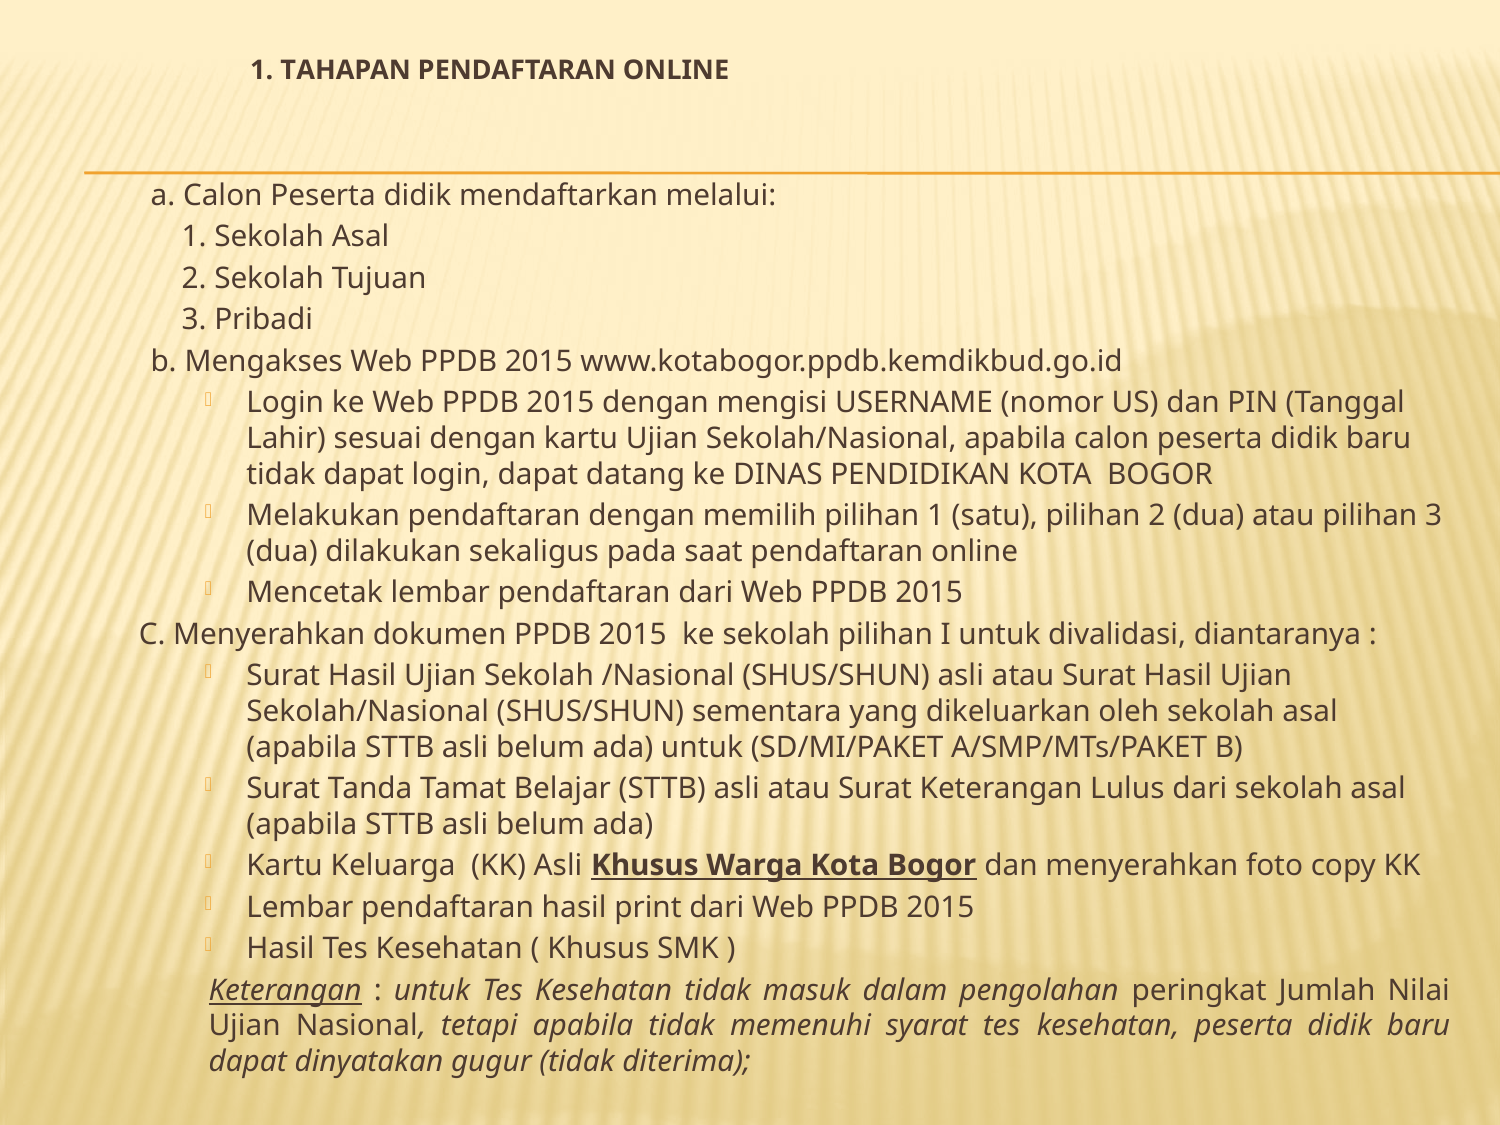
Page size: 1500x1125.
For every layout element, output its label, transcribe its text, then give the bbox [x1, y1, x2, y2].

list a. Calon Peserta didik mendaftarkan melalui: 1. Sekolah Asal 2. Sekolah Tujuan 3. Pribadi b. Mengakses Web PPDB 2015 www.kotabogor.ppdb.kemdikbud.go.id Login ke Web PPDB 2015 dengan mengisi USERNAME (nomor US) dan PIN (Tanggal Lahir) sesuai dengan kartu Ujian Sekolah/Nasional, apabila calon peserta didik baru tidak dapat login, dapat datang ke DINAS PENDIDIKAN KOTA BOGOR Melakukan pendaftaran dengan memilih pilihan 1 (satu), pilihan 2 (dua) atau pilihan 3 (dua) dilakukan sekaligus pada saat pendaftaran online Mencetak lembar pendaftaran dari Web PPDB 2015 C. Menyerahkan dokumen PPDB 2015 ke sekolah pilihan I untuk divalidasi, diantaranya : Surat Hasil Ujian Sekolah /Nasional (SHUS/SHUN) asli atau Surat Hasil Ujian Sekolah/Nasional (SHUS/SHUN) sementara yang dikeluarkan oleh sekolah asal (apabila STTB asli belum ada) untuk (SD/MI/PAKET A/SMP/MTs/PAKET B) Surat Tanda Tamat Belajar (STTB) asli atau Surat Keterangan Lulus dari sekolah asal (apabila STTB asli belum ada) Kartu Keluarga (KK) Asli Khusus Warga Kota Bogor dan menyerahkan foto copy KK Lembar pendaftaran hasil print dari Web PPDB 2015 Hasil Tes Kesehatan ( Khusus SMK ) Keterangan : untuk Tes Kesehatan tidak masuk dalam pengolahan peringkat Jumlah Nilai Ujian Nasional, tetapi apabila tidak memenuhi syarat tes kesehatan, peserta didik baru dapat dinyatakan gugur (tidak diterima); [123, 137, 1466, 1125]
title 1. TAHAPAN PENDAFTARAN ONLINE [235, 45, 1466, 125]
